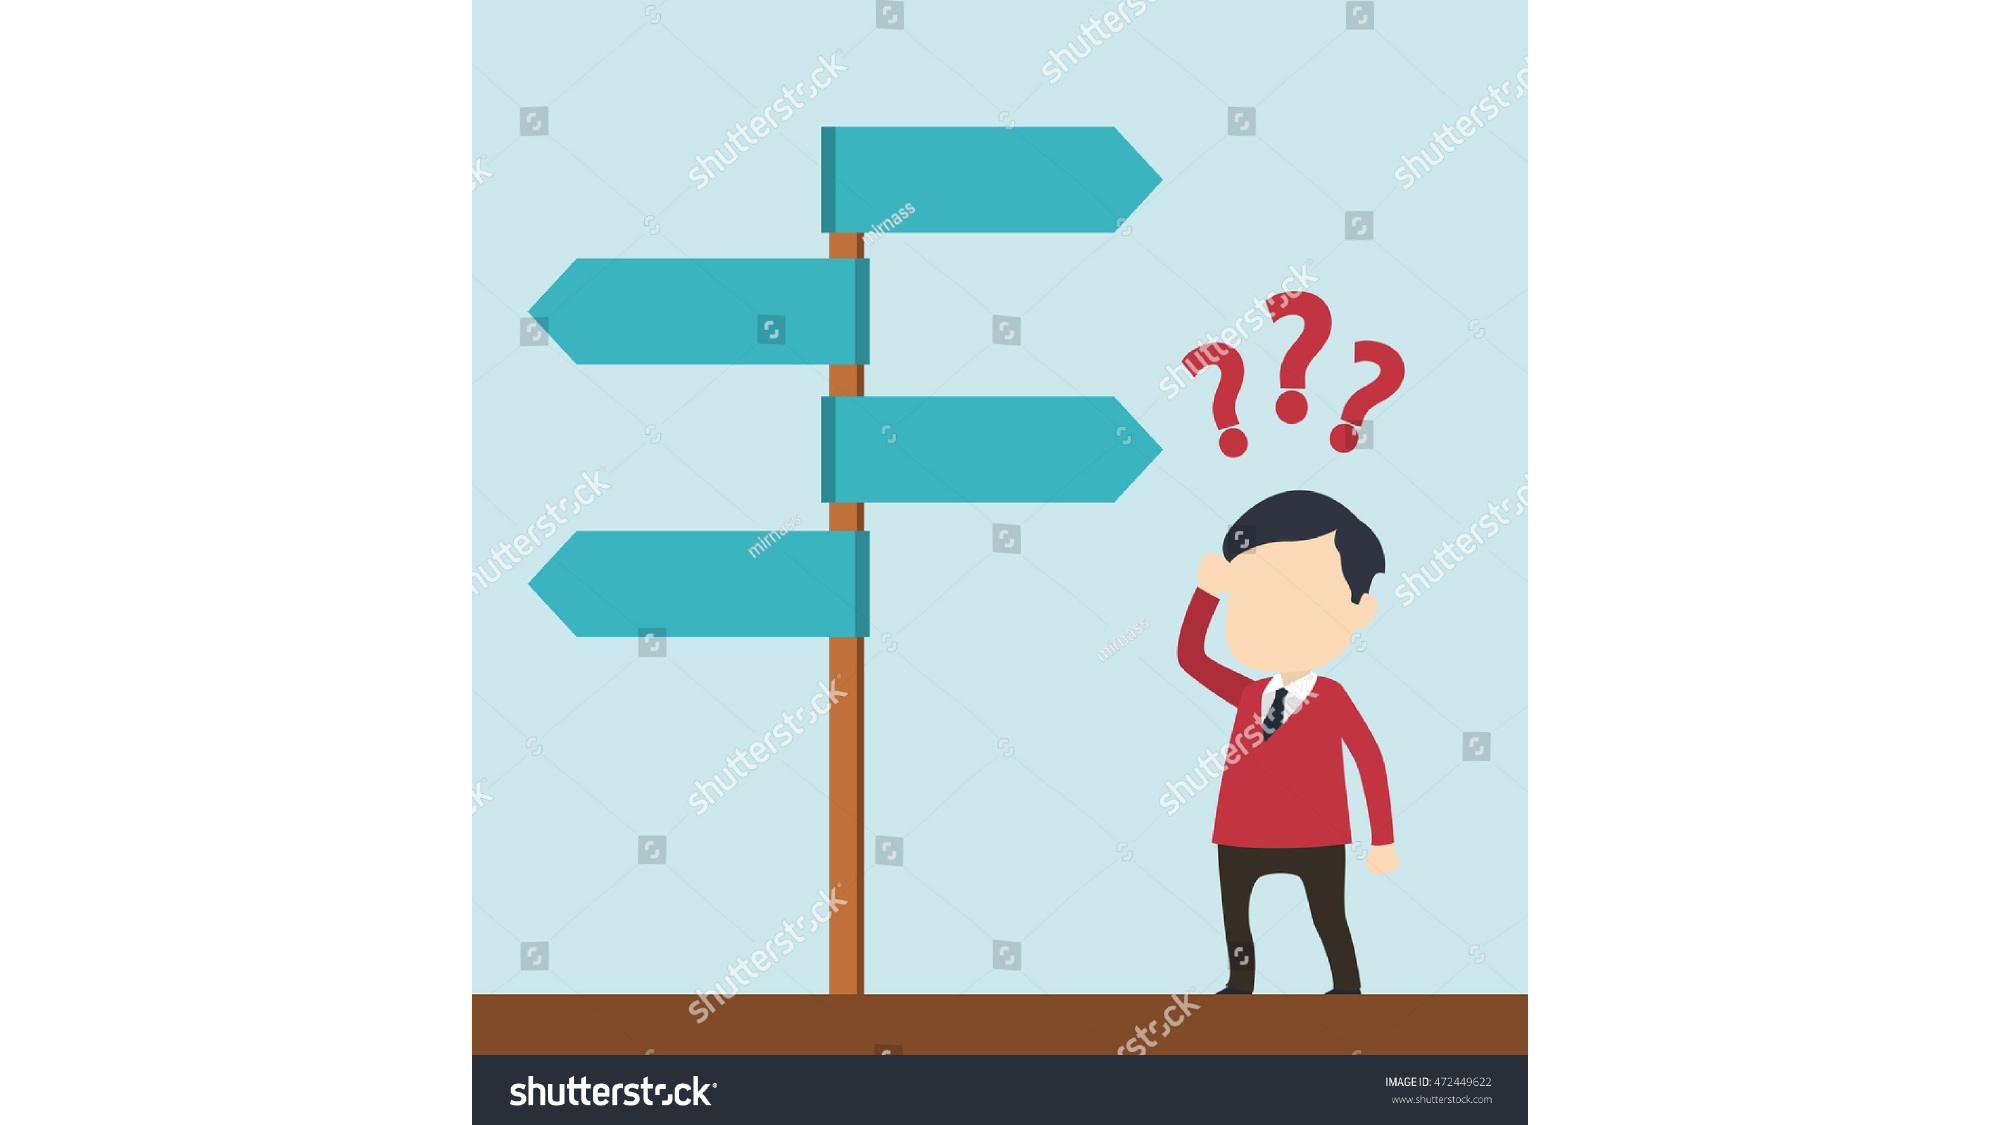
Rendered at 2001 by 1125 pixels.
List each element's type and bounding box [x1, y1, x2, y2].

picture [472, 0, 1528, 1125]
